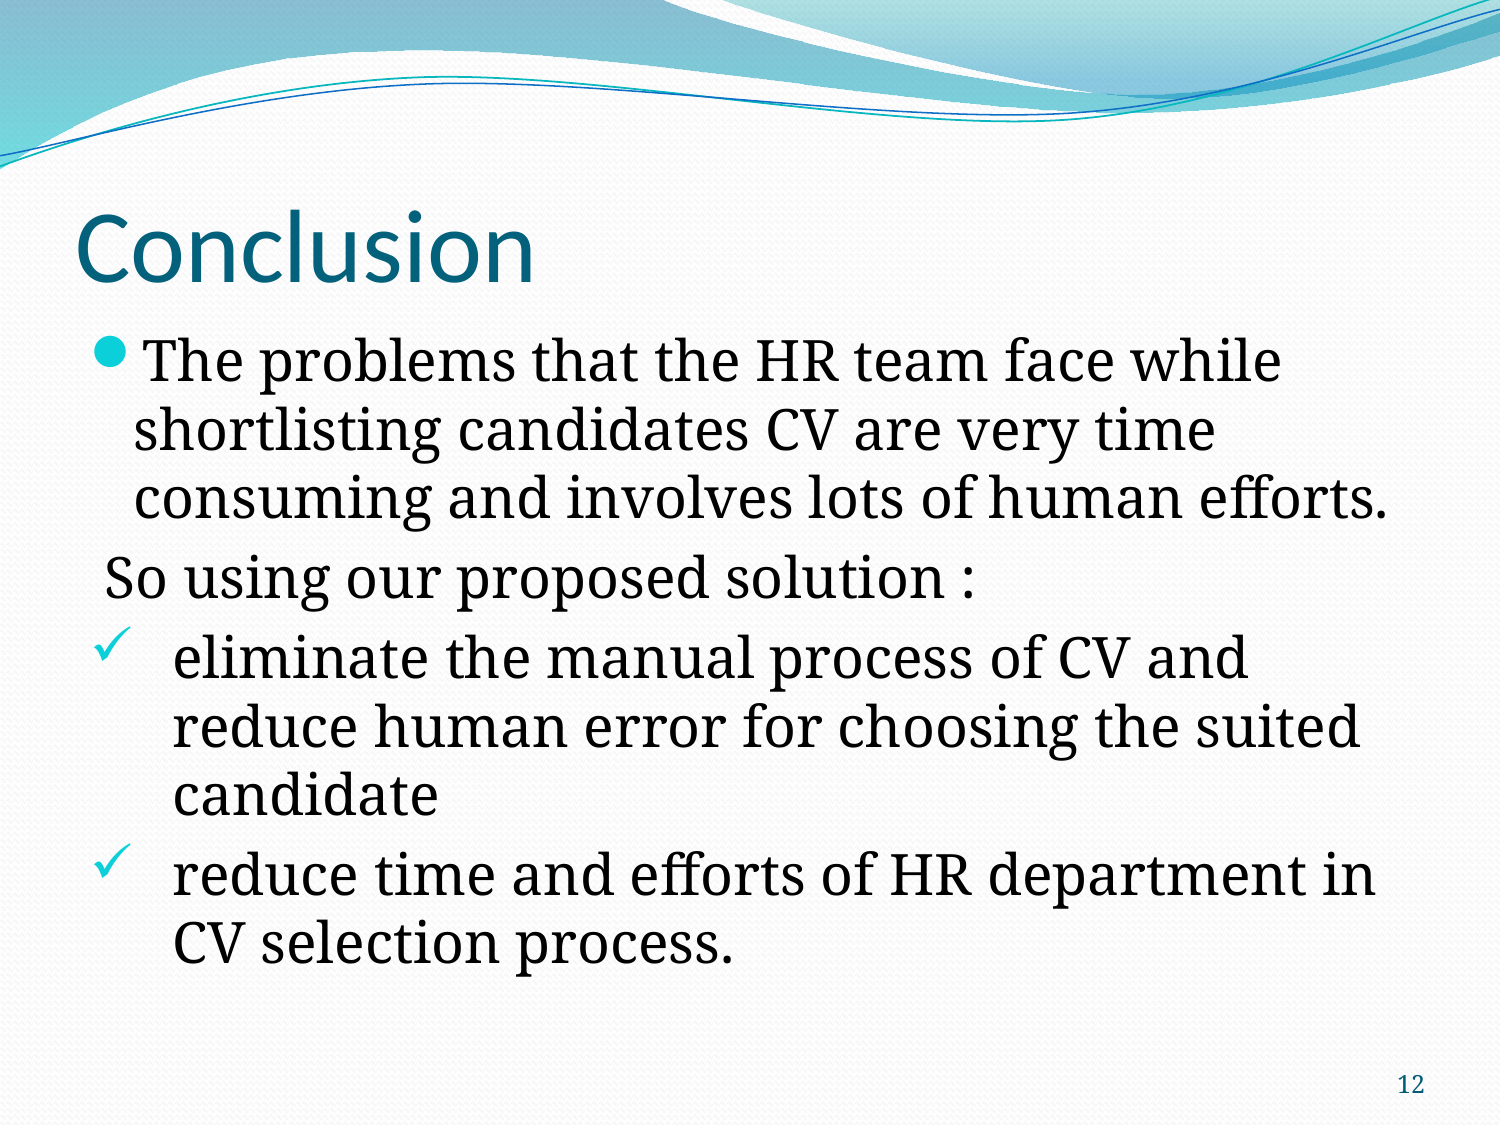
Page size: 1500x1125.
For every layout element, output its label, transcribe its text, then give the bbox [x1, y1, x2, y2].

list The problems that the HR team face while shortlisting candidates CV are very time consuming and involves lots of human efforts. So using our proposed solution : eliminate the manual process of CV and reduce human error for choosing the suited candidate reduce time and efforts of HR department in CV selection process. [75, 317, 1425, 1038]
slide_number 12 [1299, 1042, 1425, 1103]
title Conclusion [75, 115, 1425, 303]
